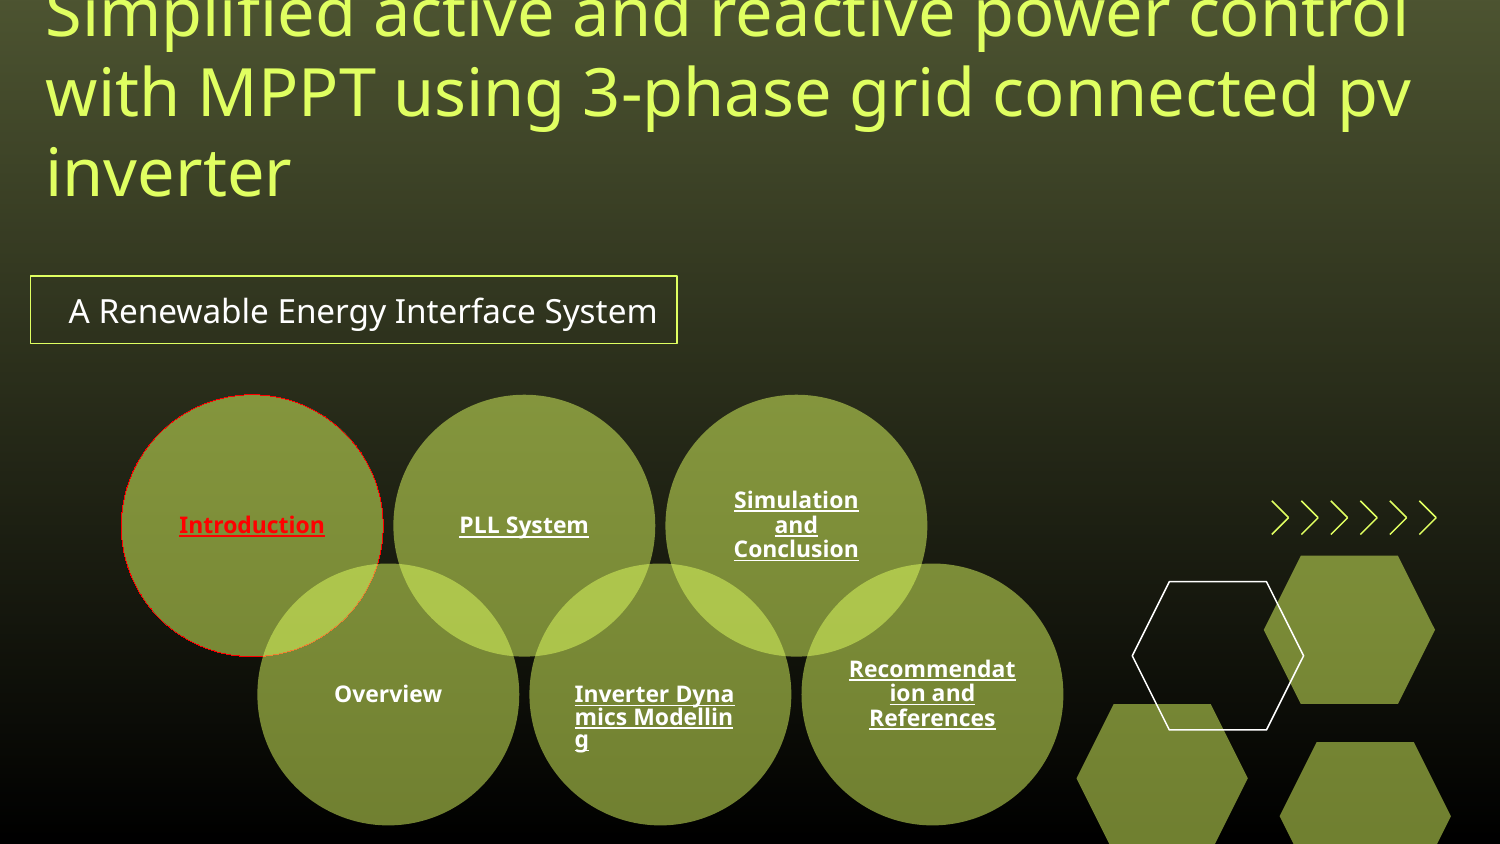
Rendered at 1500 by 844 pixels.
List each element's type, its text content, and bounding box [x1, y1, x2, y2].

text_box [1271, 500, 1437, 535]
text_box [45, 394, 1140, 826]
title Simplified active and reactive power control with MPPT using 3-phase grid connected pv inverter [30, 18, 1470, 225]
subtitle A Renewable Energy Interface System [30, 275, 678, 344]
